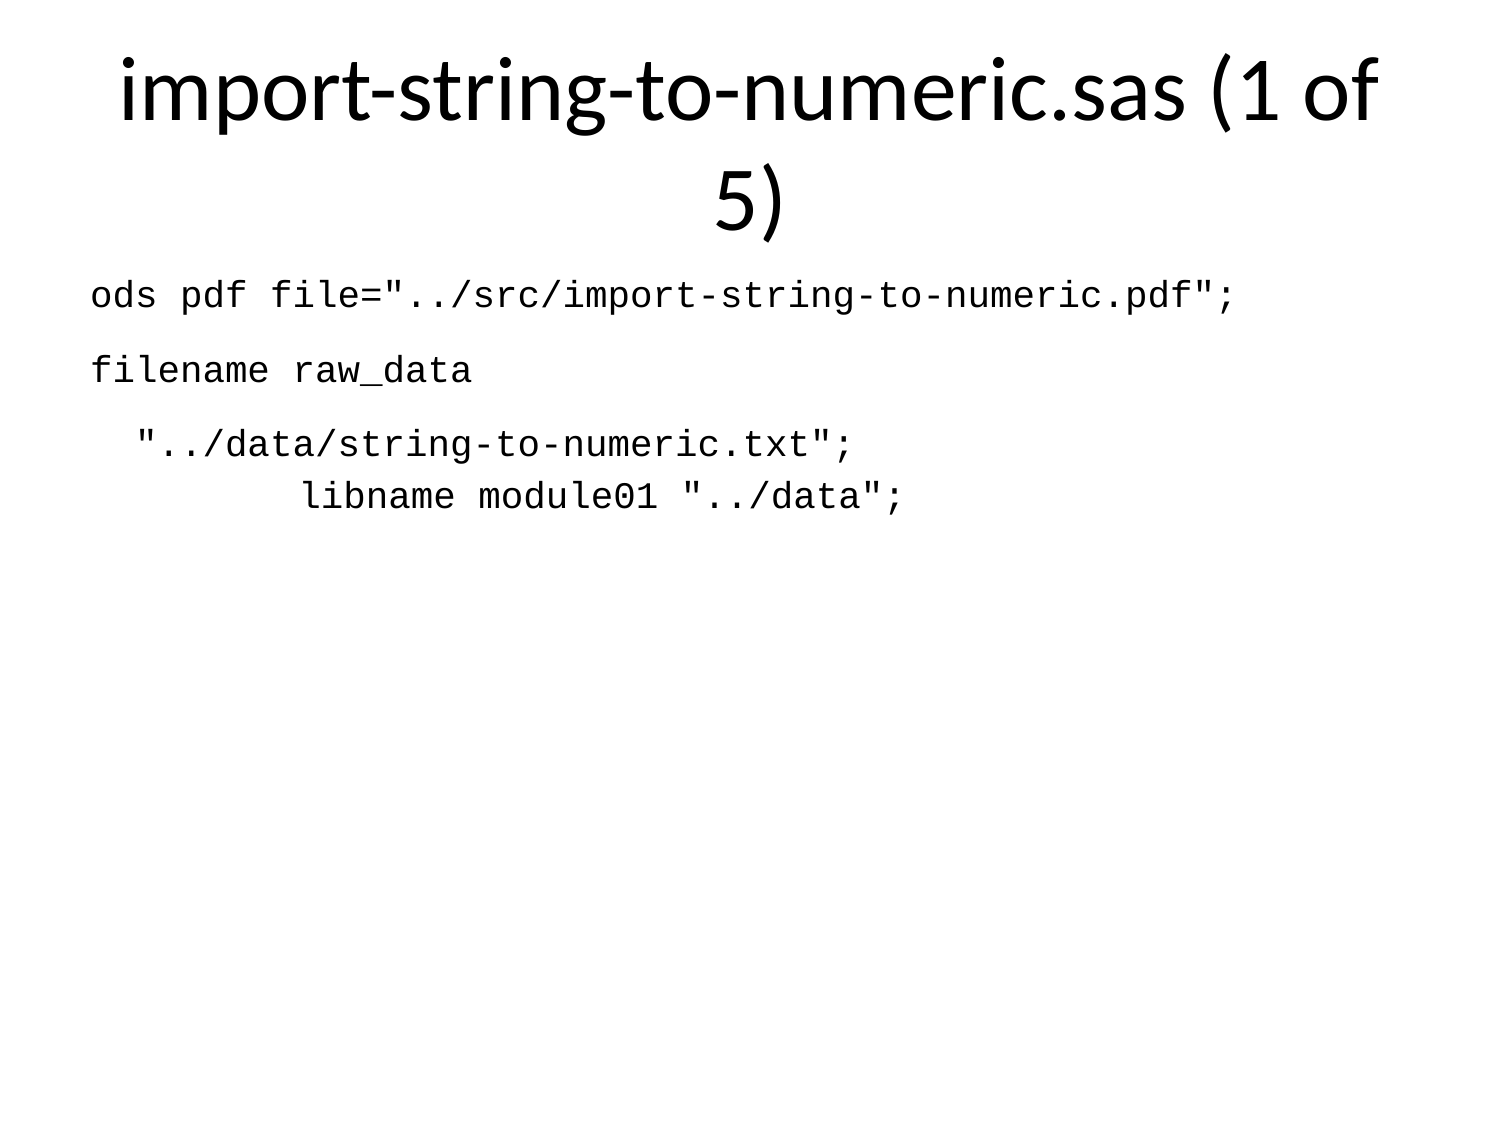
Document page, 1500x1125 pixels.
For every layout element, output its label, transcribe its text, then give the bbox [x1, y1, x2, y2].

list ods pdf file="../src/import-string-to-numeric.pdf"; filename raw_data "../data/string-to-numeric.txt"; libname module01 "../data"; [75, 262, 1425, 1005]
title import-string-to-numeric.sas (1 of 5) [75, 45, 1425, 233]
